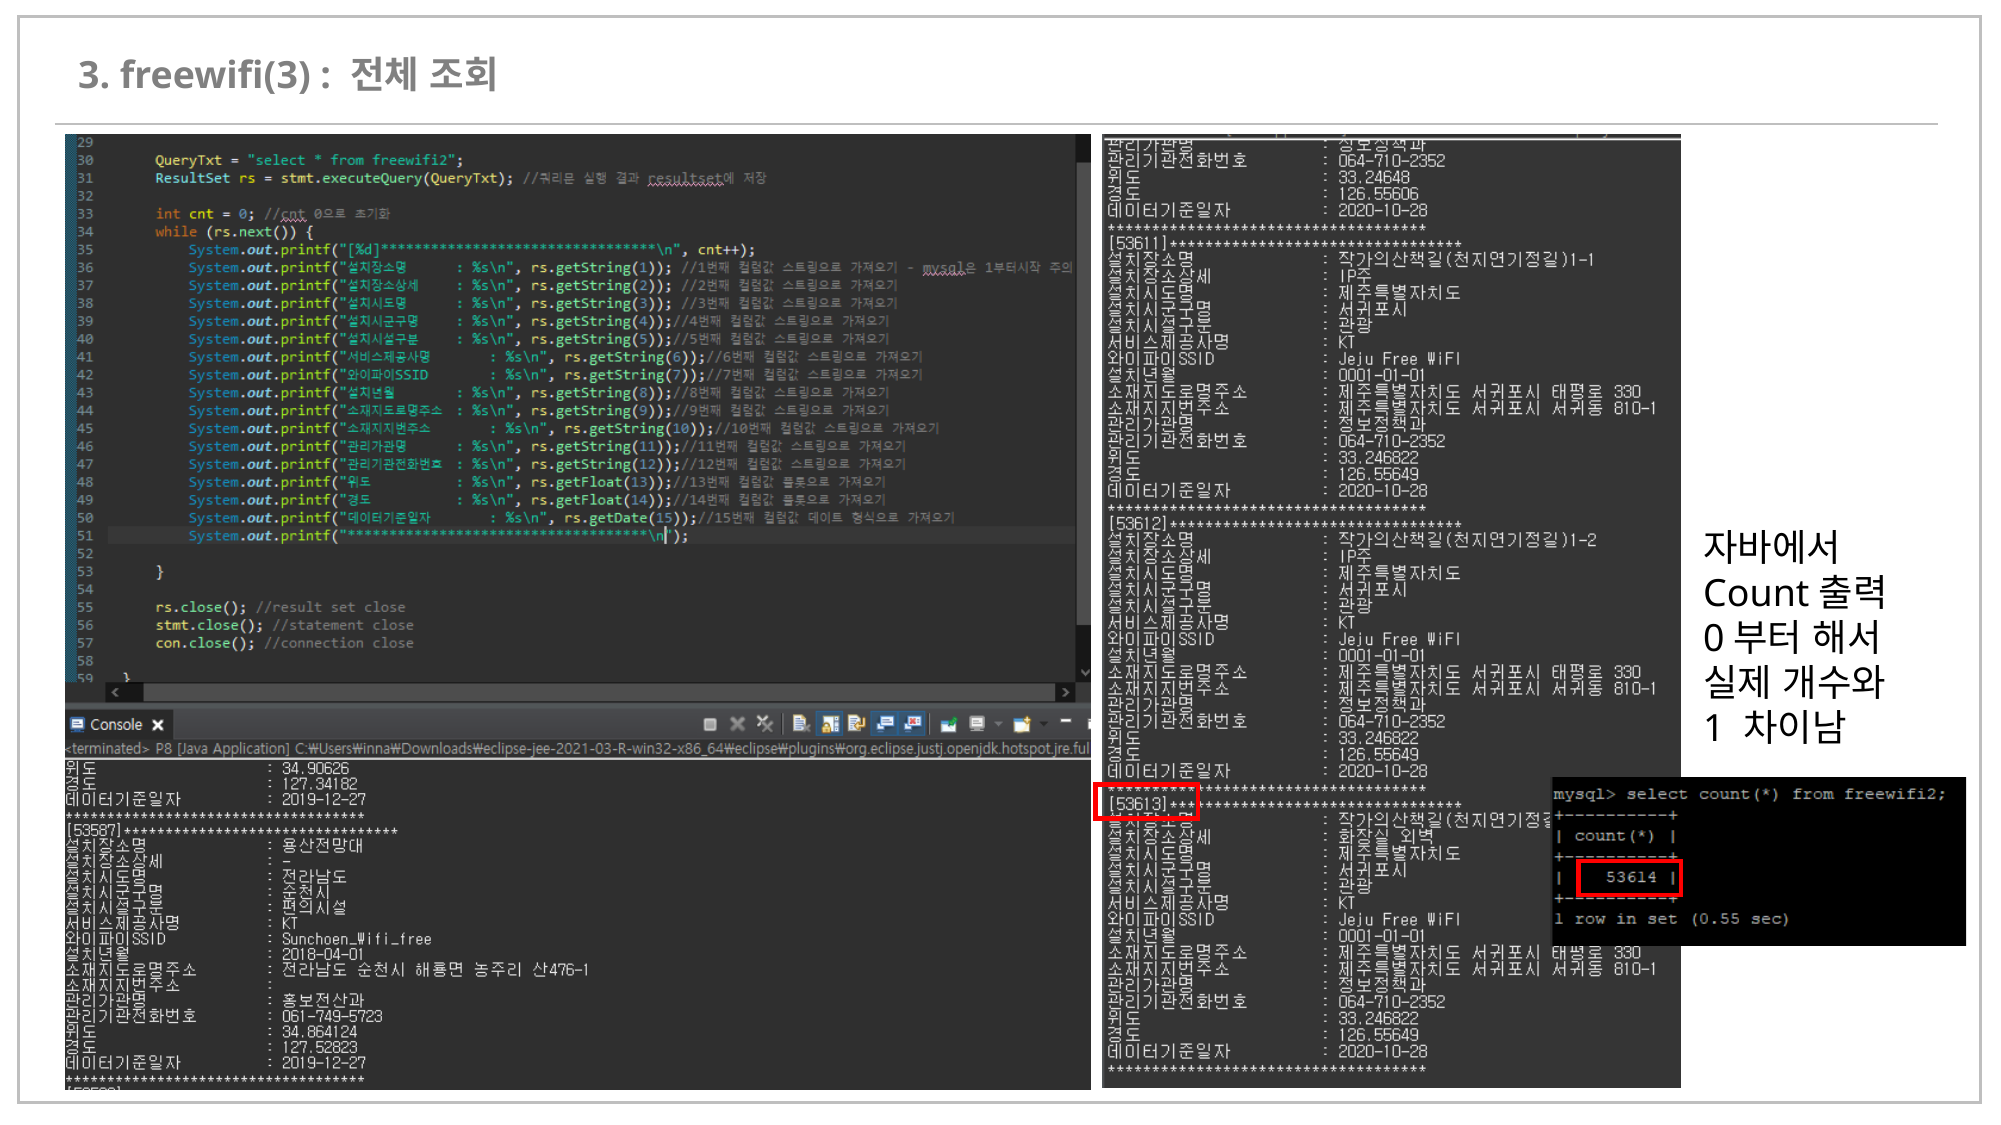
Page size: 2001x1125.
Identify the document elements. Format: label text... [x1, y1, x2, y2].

picture [65, 134, 1091, 1090]
picture [1102, 134, 1967, 1089]
text_box 자바에서 Count출력 0부터 해서 실제 개수와 1 차이남 [1688, 516, 1936, 757]
text_box [1094, 783, 1102, 819]
text_box 3. freewifi(3) : 전체 조회 [63, 43, 514, 104]
